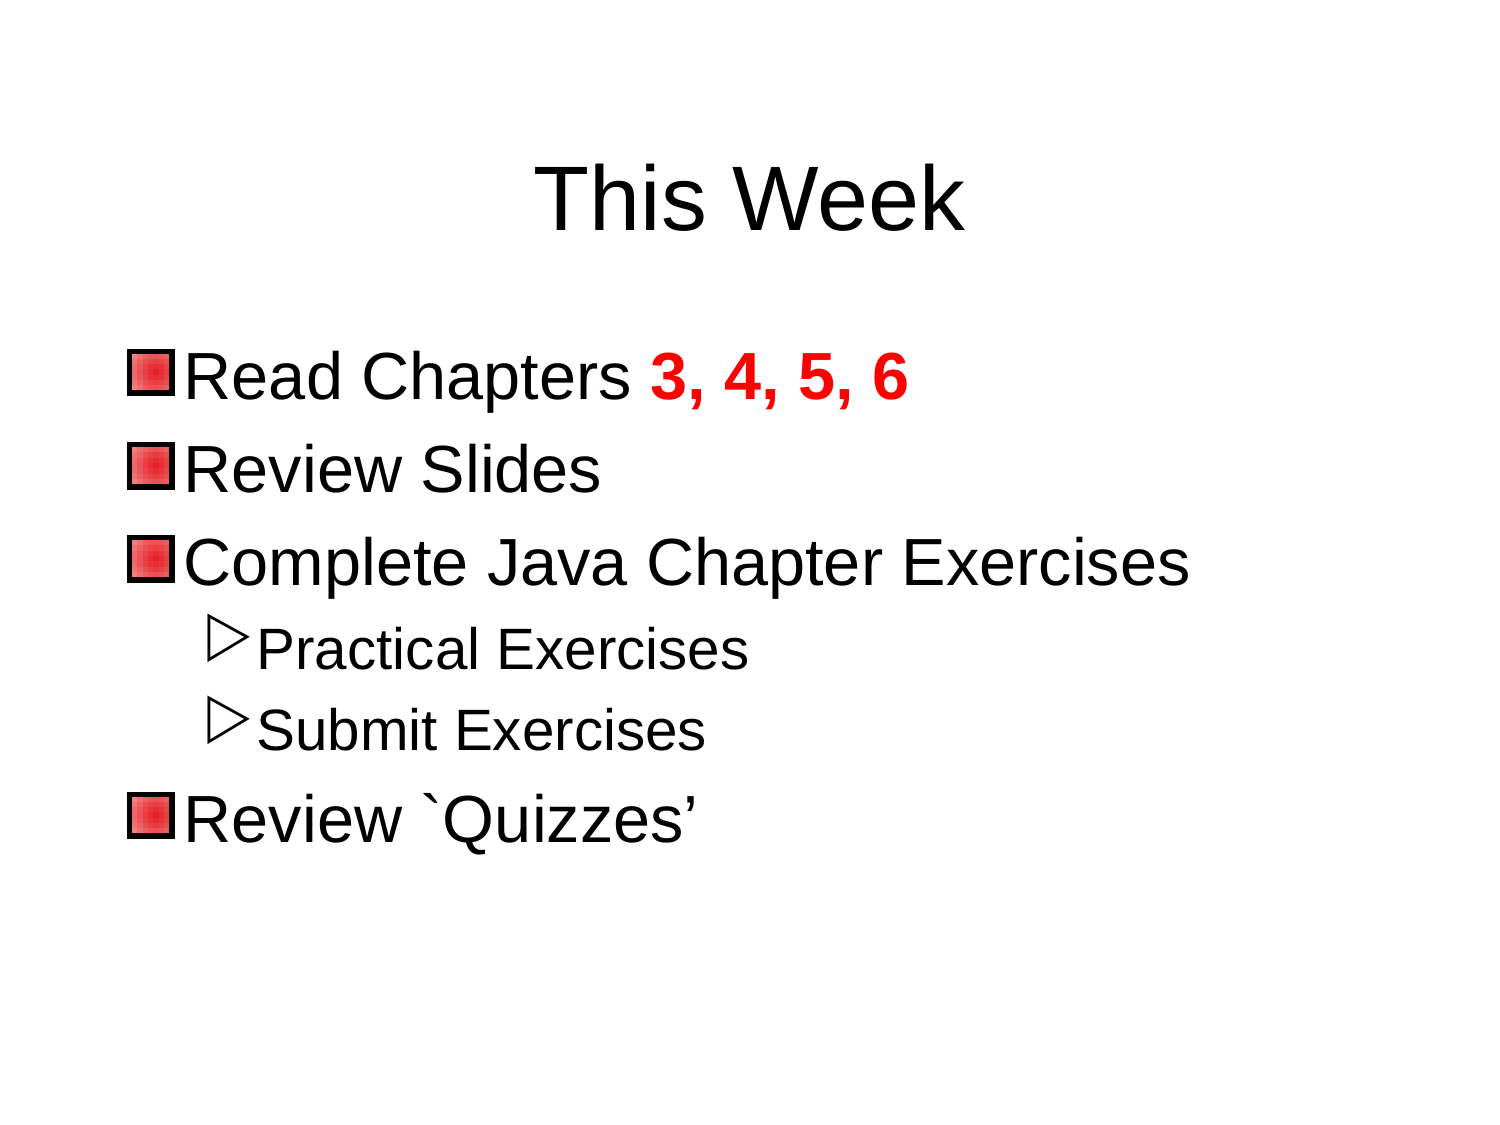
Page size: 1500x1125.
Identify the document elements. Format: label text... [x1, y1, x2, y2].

picture [127, 792, 175, 839]
picture [127, 535, 175, 583]
picture [127, 442, 175, 490]
list Read Chapters 3, 4, 5, 6 Review Slides Complete Java Chapter Exercises Practical Exercises Submit Exercises Review `Quizzes’ [112, 324, 1388, 1000]
title This Week [112, 99, 1388, 288]
picture [127, 349, 175, 396]
